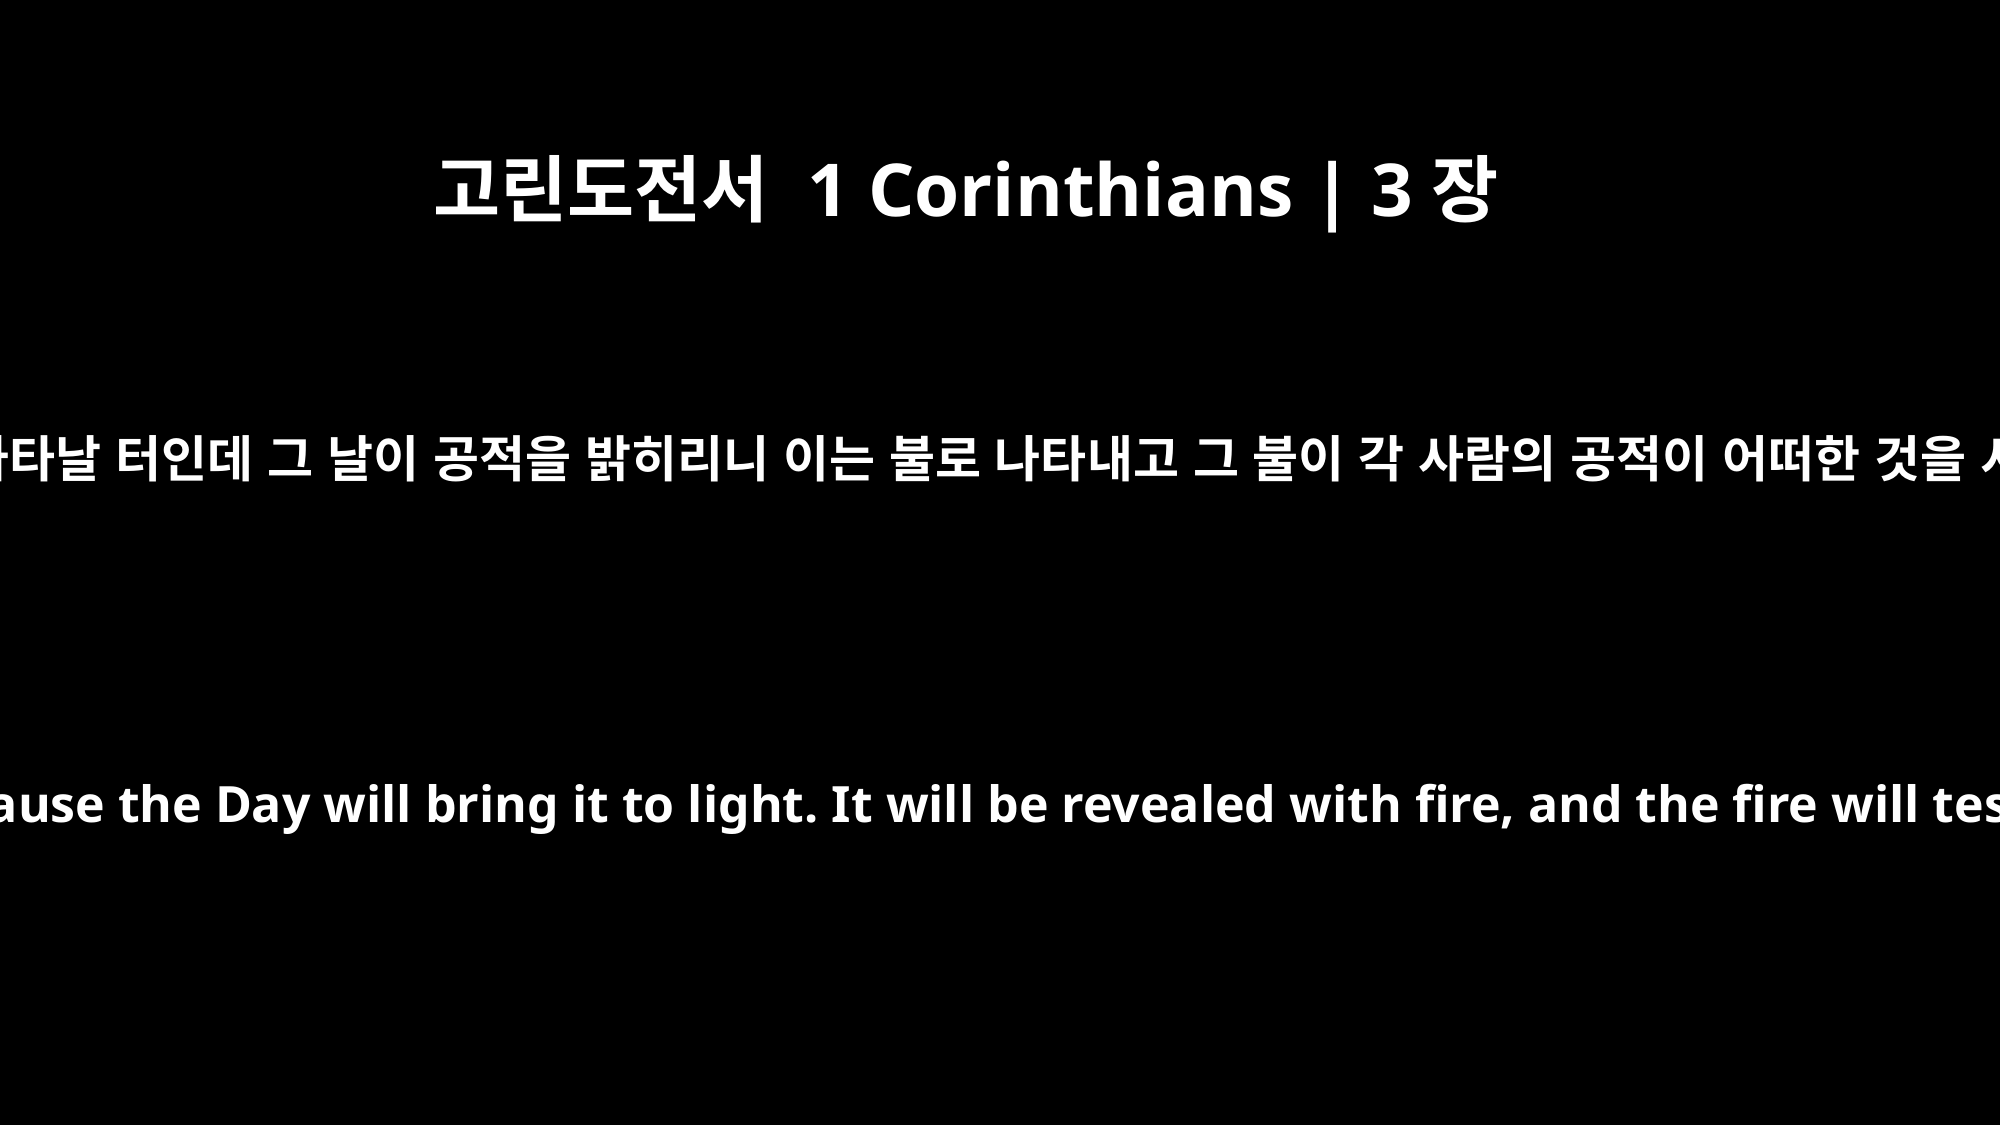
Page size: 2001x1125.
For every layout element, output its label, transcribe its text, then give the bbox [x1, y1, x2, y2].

text_box 13 각 사람의 공적이 나타날 터인데 그 날이 공적을 밝히리니 이는 불로 나타내고 그 불이 각 사람의 공적이 어떠한 것을 시험할 것임이라 [0, 359, 2000, 495]
text_box 고린도전서 1 Corinthians | 3장 [418, 136, 1514, 239]
text_box his work will be shown for what it is, because the Day will bring it to light. It will be revealed with fire, and the fire will test the quality of each man's work. [0, 764, 2000, 840]
